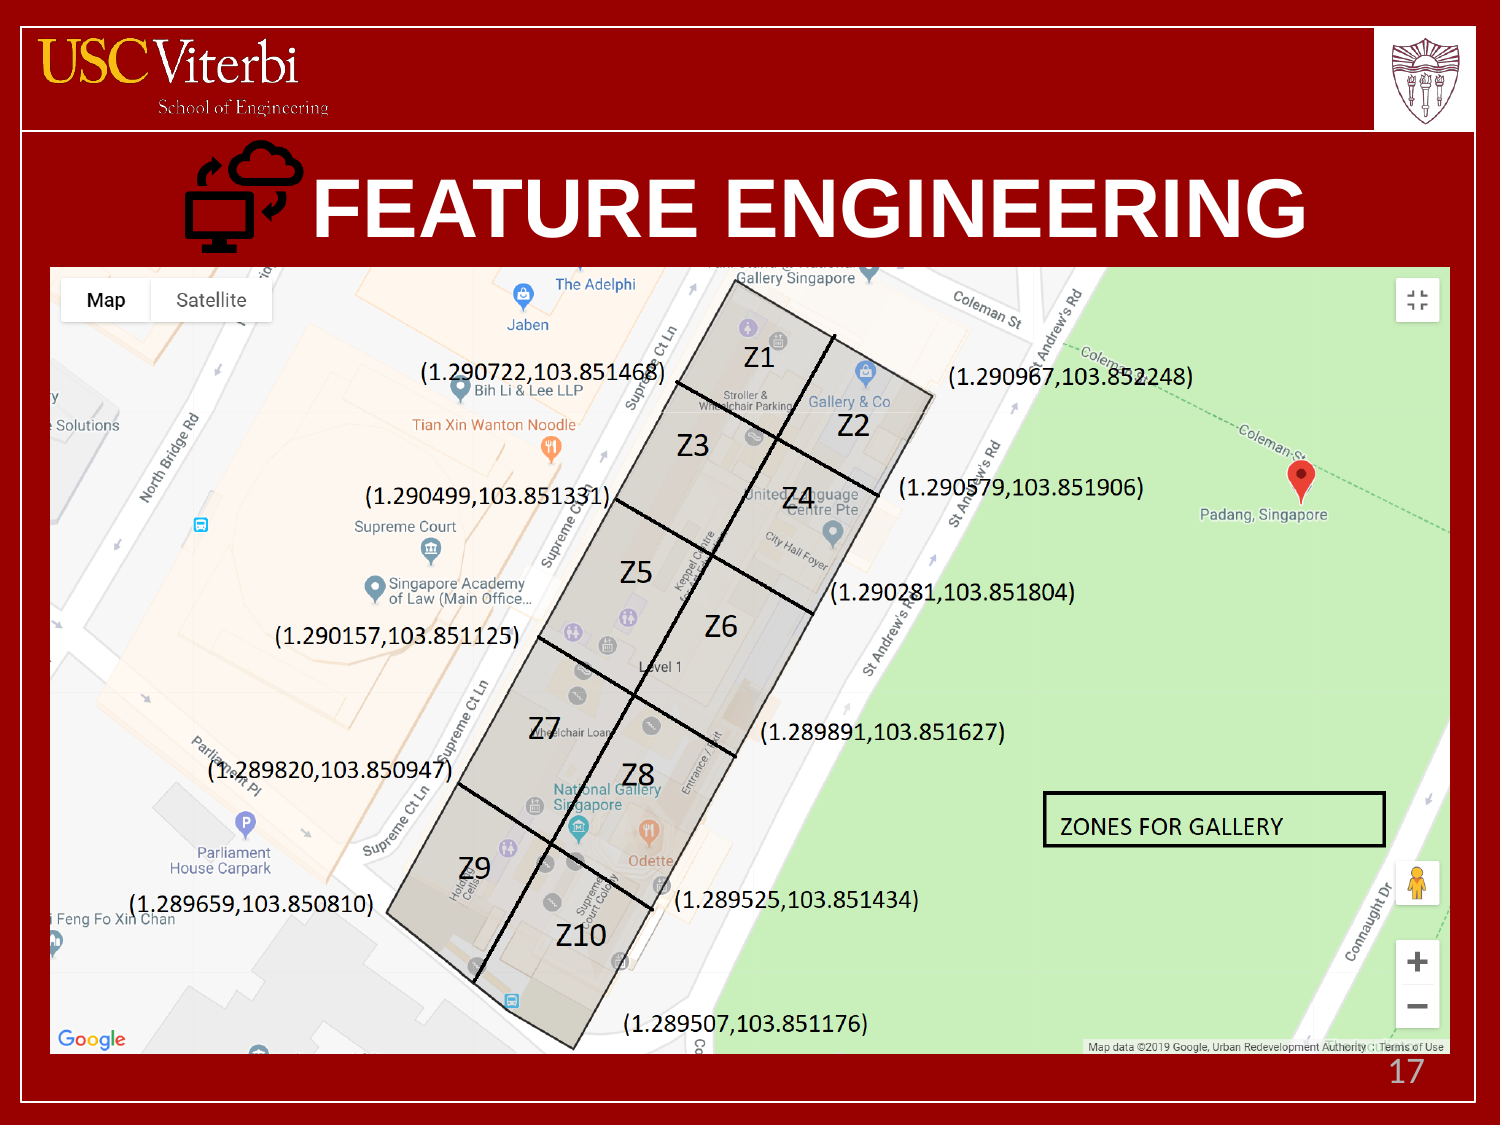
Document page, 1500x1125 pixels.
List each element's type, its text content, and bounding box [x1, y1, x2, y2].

slide_number 17 [1080, 1063, 1425, 1103]
text_box [174, 132, 313, 262]
picture [37, 38, 328, 117]
picture [50, 267, 1450, 1055]
title FEATURE ENGINEERING [300, 152, 1417, 265]
picture [1386, 25, 1464, 136]
